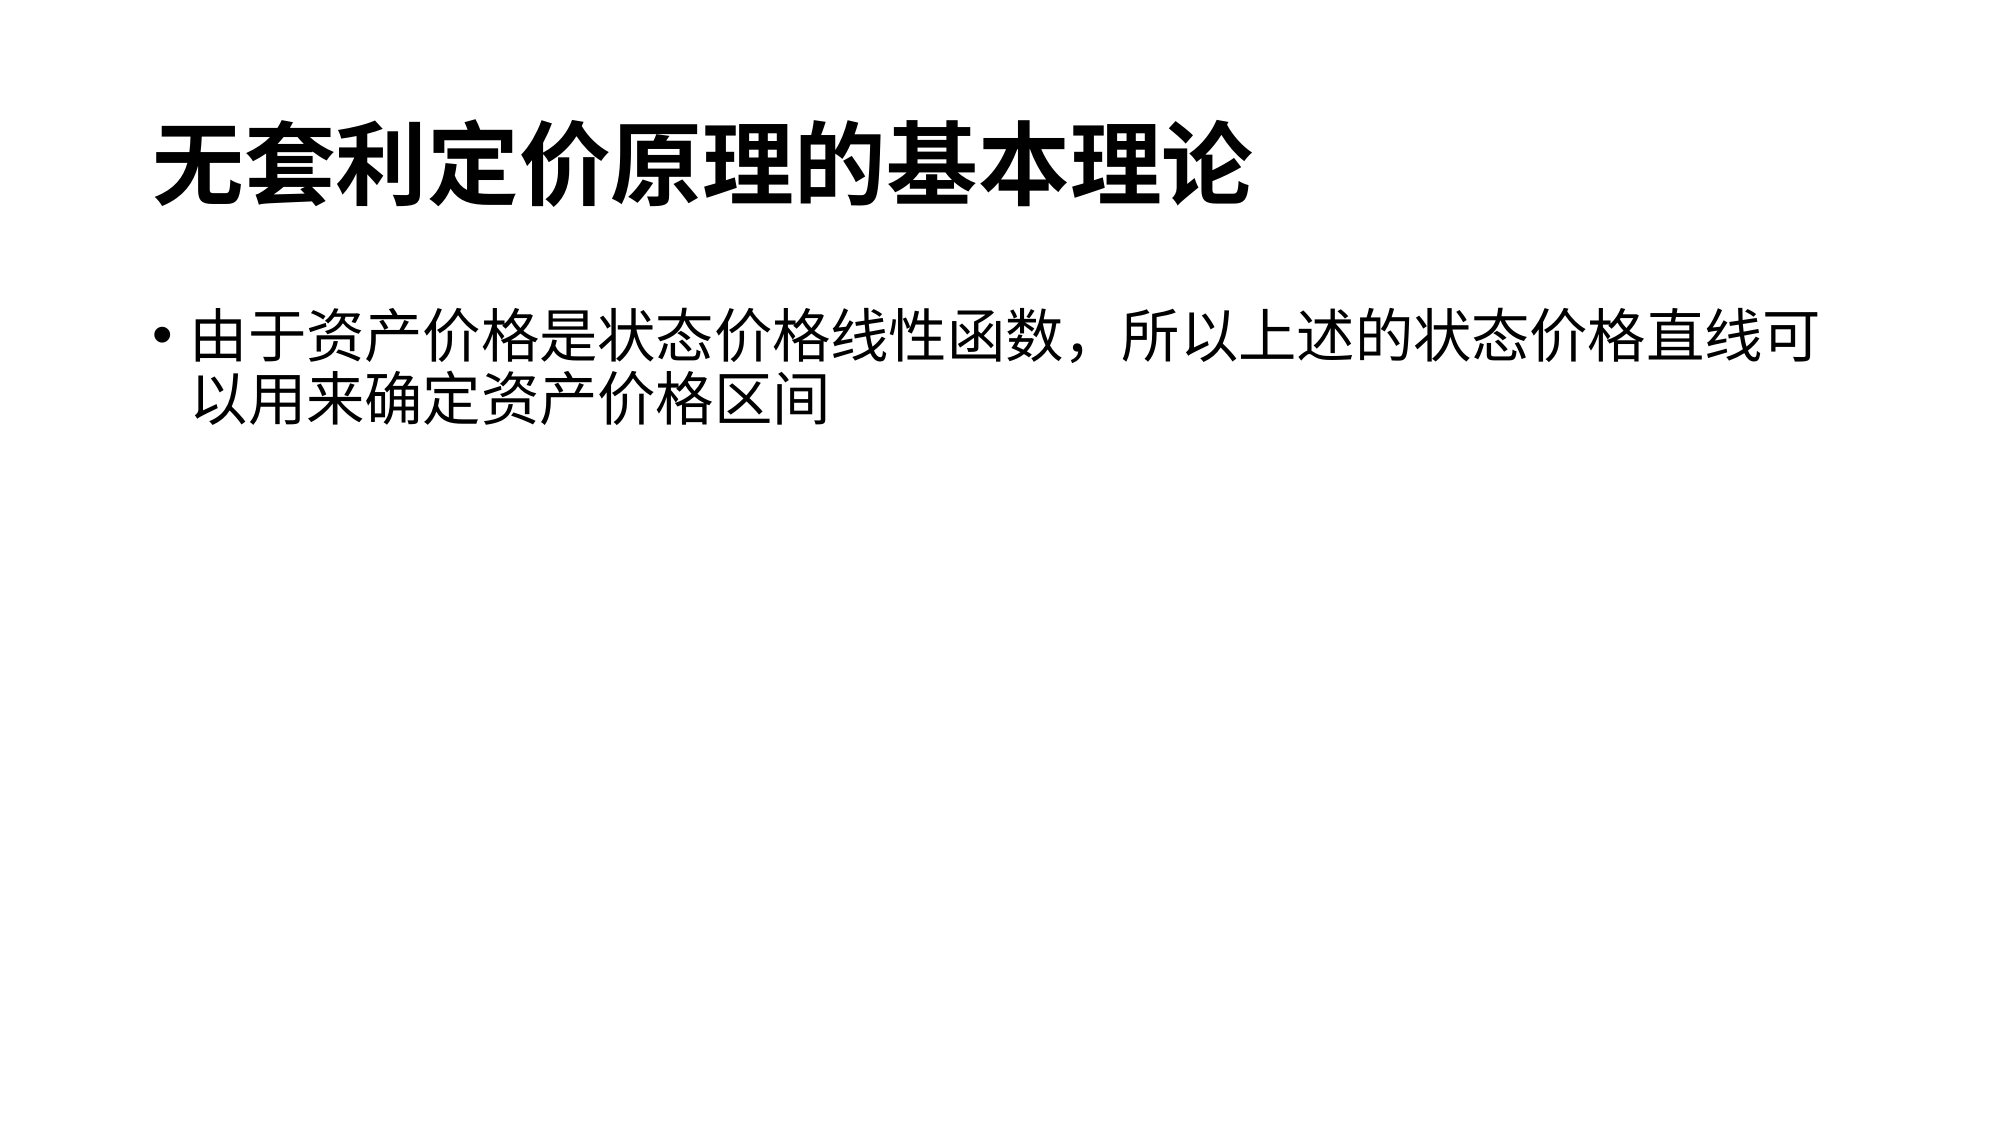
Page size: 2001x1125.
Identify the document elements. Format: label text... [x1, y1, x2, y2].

list 由于资产价格是状态价格线性函数，所以上述的状态价格直线可以用来确定资产价格区间 [137, 299, 1863, 1014]
title 无套利定价原理的基本理论 [137, 59, 1863, 278]
